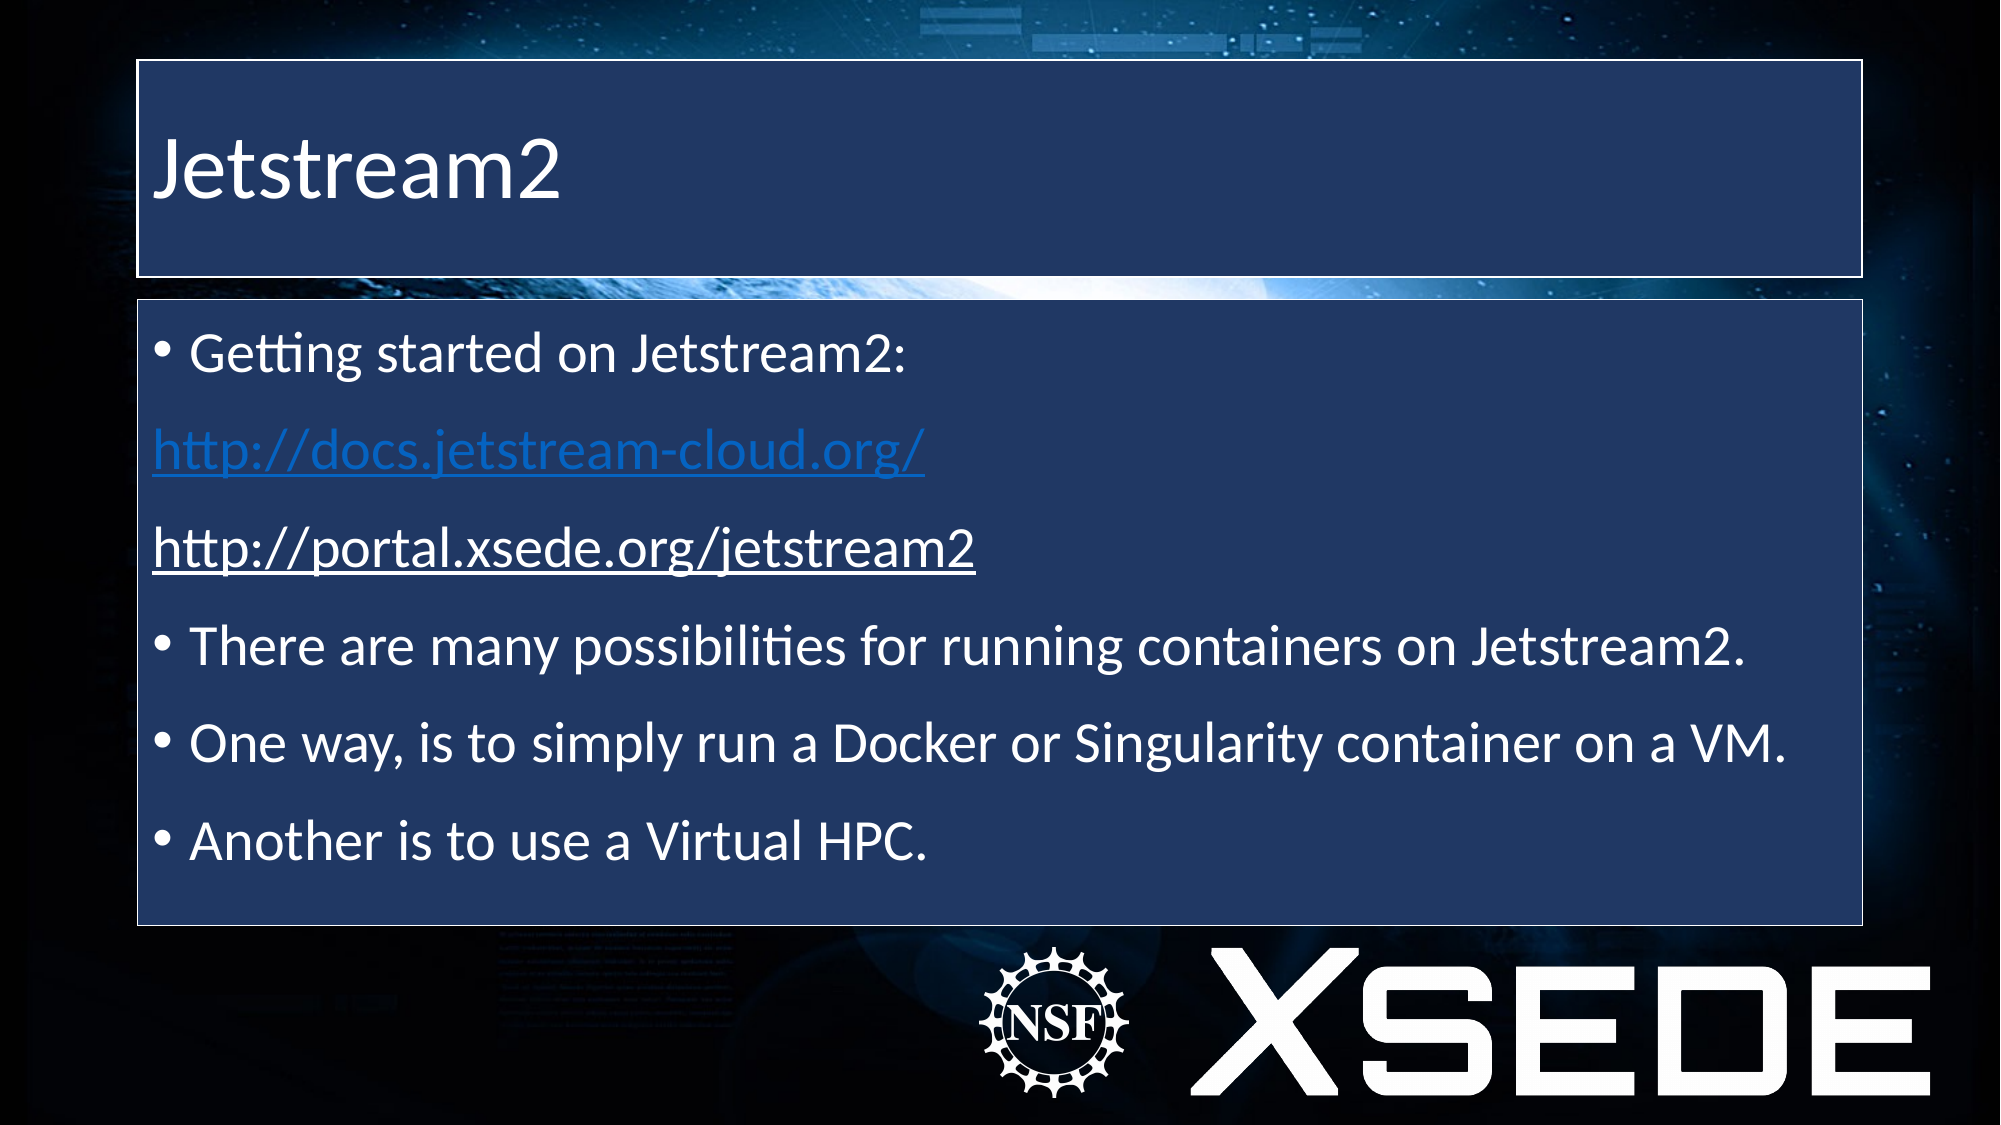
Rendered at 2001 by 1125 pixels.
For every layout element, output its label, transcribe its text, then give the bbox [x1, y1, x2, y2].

picture [0, 0, 2000, 1125]
list Getting started on Jetstream2: http://docs.jetstream-cloud.org/ http://portal.xsede.org/jetstream2 There are many possibilities for running containers on Jetstream2. One way, is to simply run a Docker or Singularity container on a VM. Another is to use a Virtual HPC. [137, 299, 1863, 926]
title Jetstream2 [136, 59, 1863, 278]
